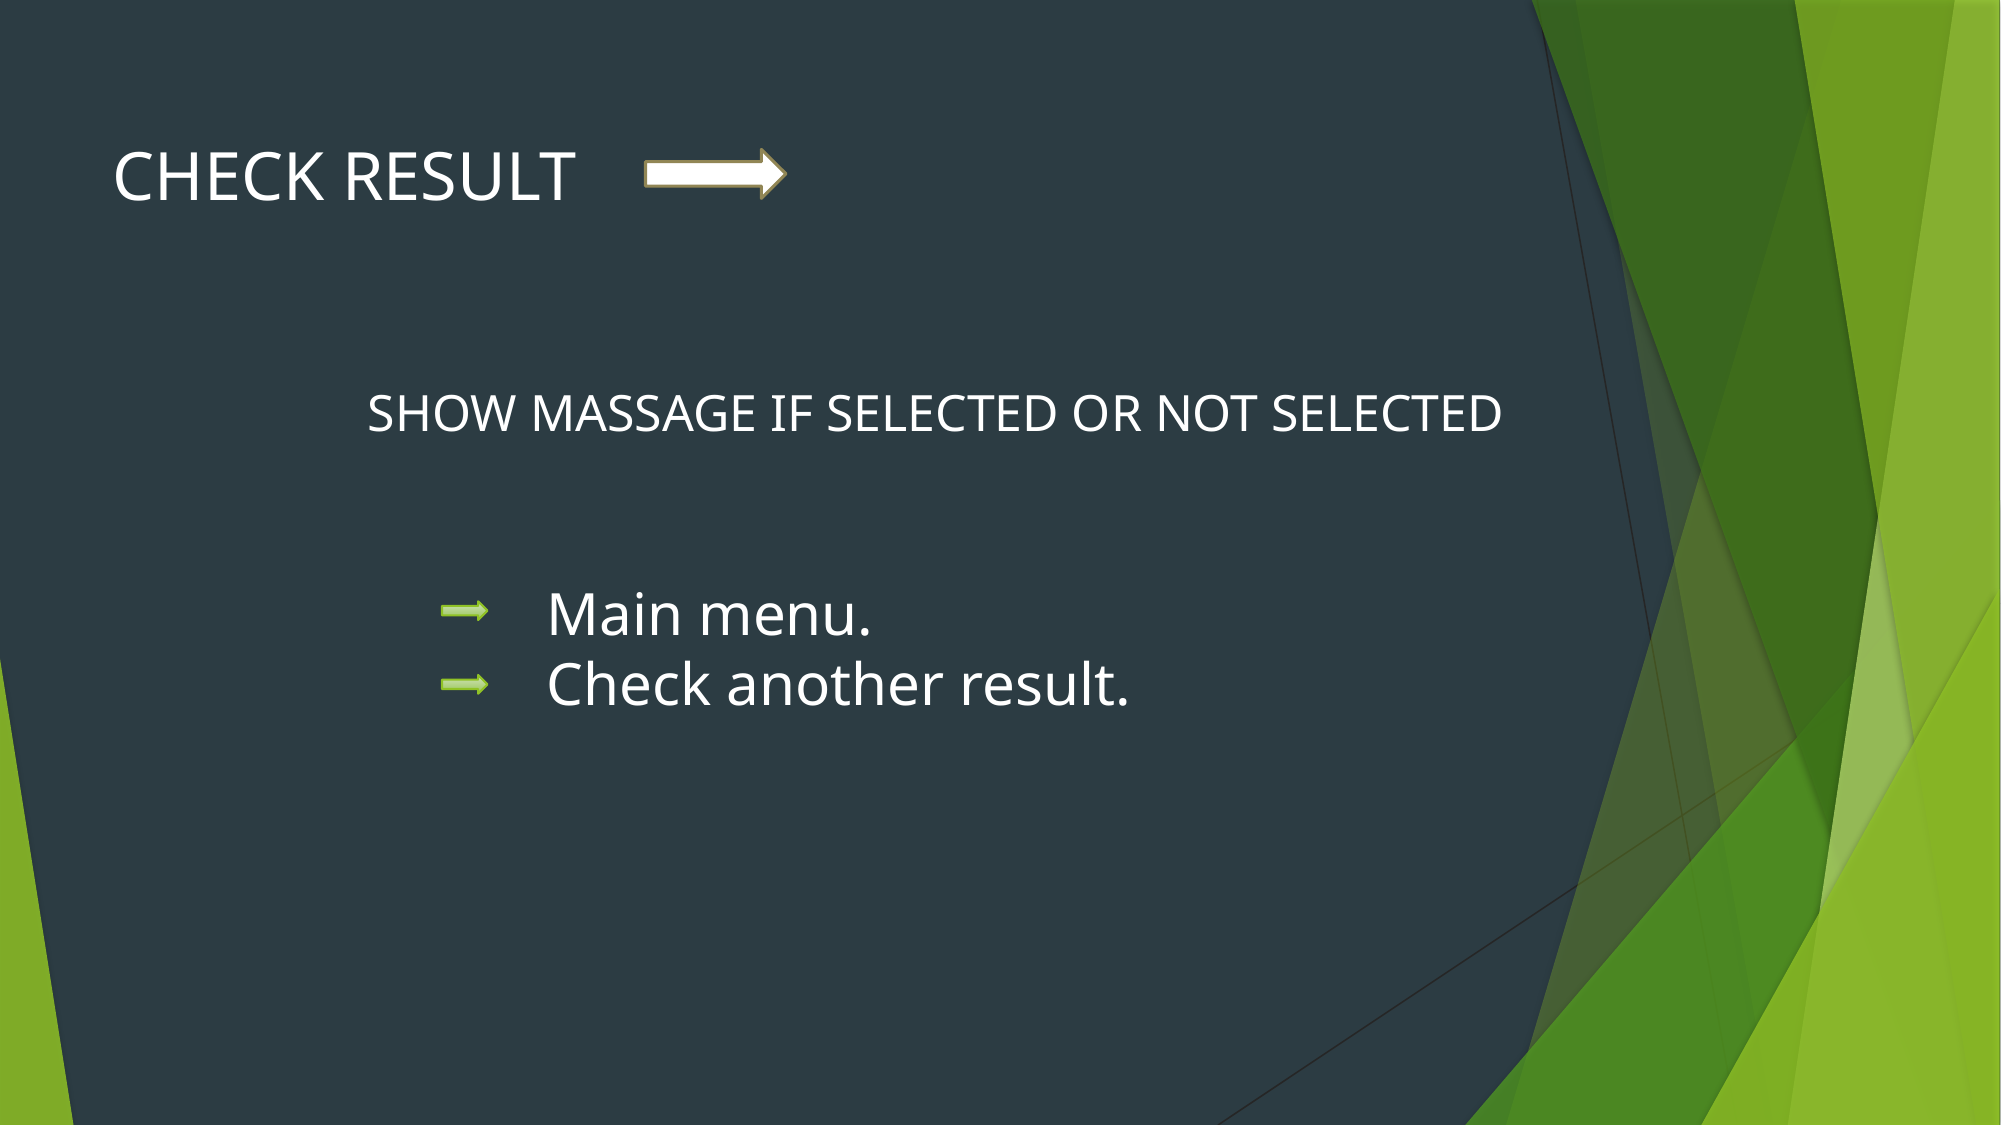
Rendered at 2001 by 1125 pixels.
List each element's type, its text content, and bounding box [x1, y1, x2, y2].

text_box Main menu. Check another result. [532, 569, 1729, 725]
text_box CHECK RESULT [97, 125, 593, 221]
text_box [440, 600, 489, 622]
text_box [643, 147, 788, 200]
text_box [440, 673, 489, 695]
text_box SHOW MASSAGE IF SELECTED OR NOT SELECTED [352, 373, 1520, 449]
